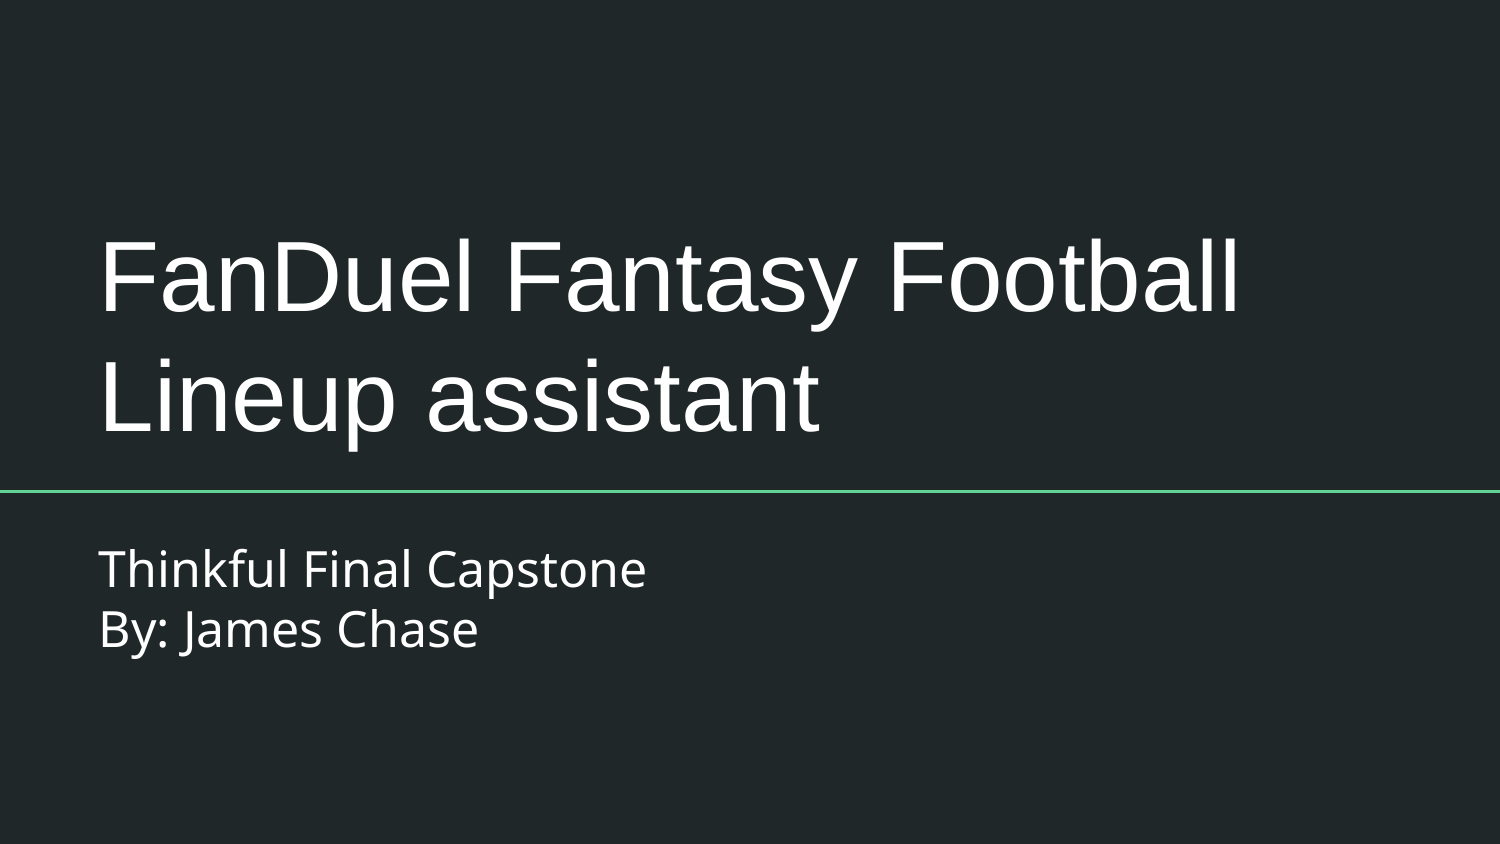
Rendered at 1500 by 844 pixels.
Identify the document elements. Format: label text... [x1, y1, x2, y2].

title FanDuel Fantasy Football Lineup assistant [83, 206, 1417, 467]
subtitle Thinkful Final Capstone By: James Chase [83, 522, 1417, 626]
